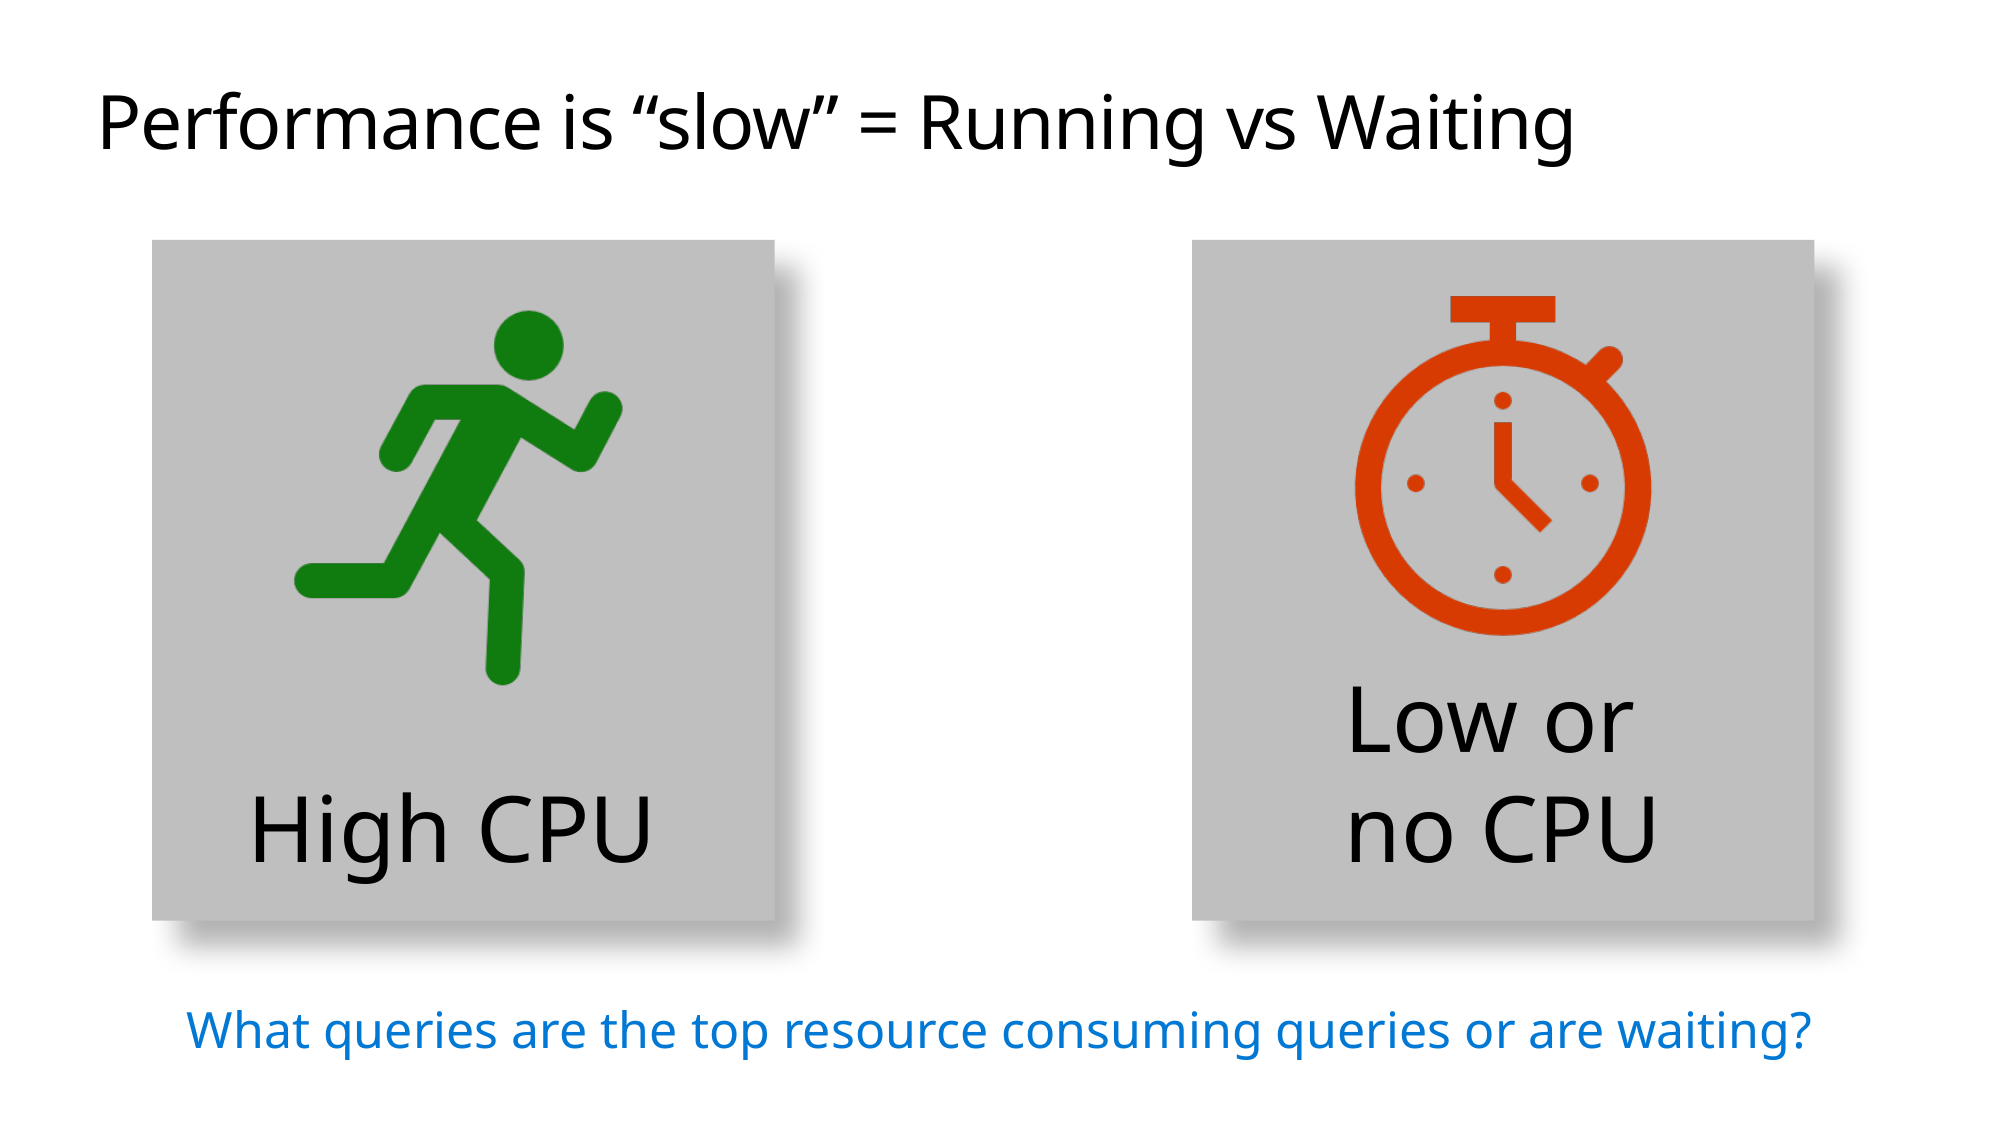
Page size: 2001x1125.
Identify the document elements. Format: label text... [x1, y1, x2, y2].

text_box Low or no CPU [1345, 675, 1662, 881]
picture [249, 289, 668, 707]
picture [1294, 257, 1712, 675]
text_box What queries are the top resource consuming queries or are waiting? [186, 998, 1814, 1059]
text_box [151, 239, 775, 921]
title Performance is “slow” = Running vs Waiting [96, 75, 1904, 166]
text_box High CPU [247, 771, 657, 882]
text_box [1191, 239, 1815, 921]
